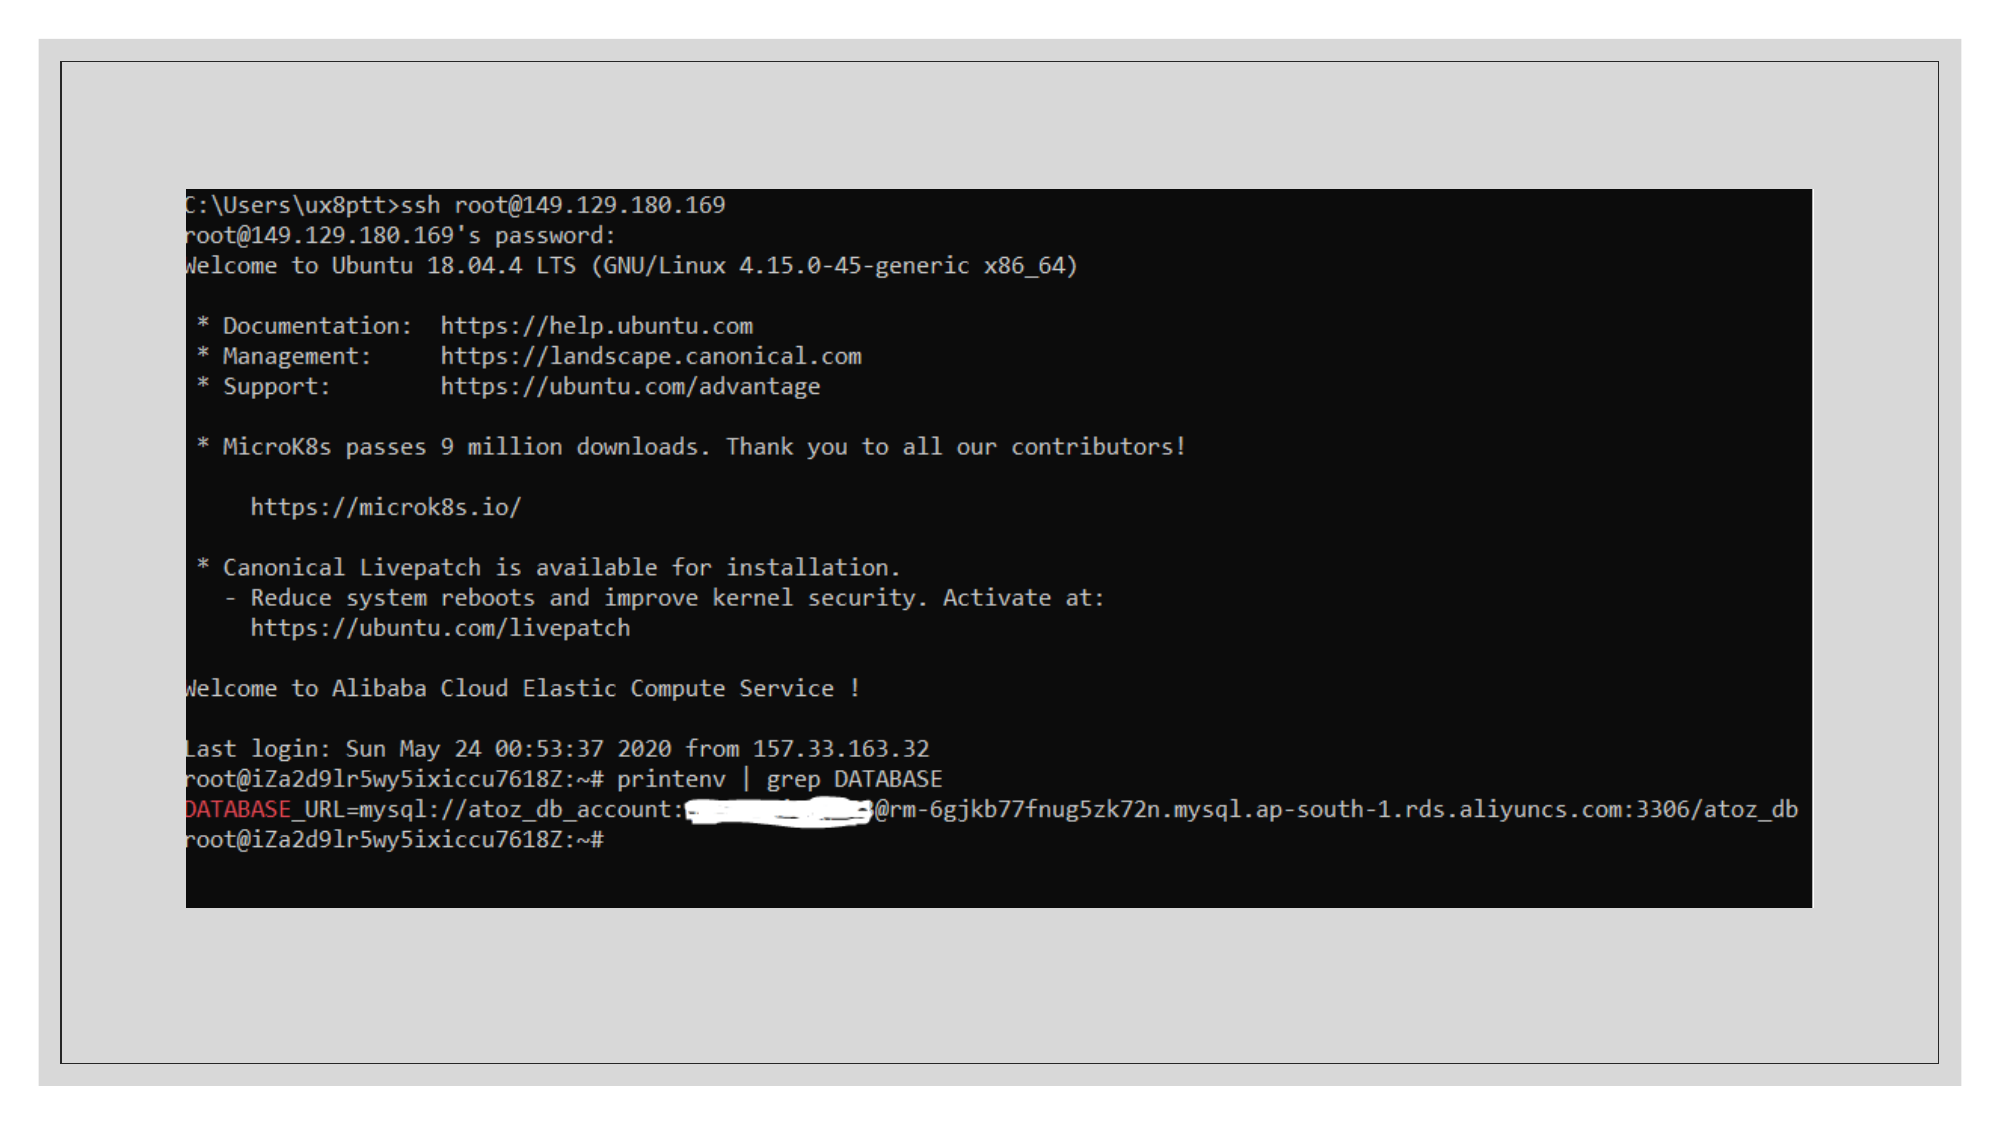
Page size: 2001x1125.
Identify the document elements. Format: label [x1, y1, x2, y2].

list [186, 189, 1814, 908]
